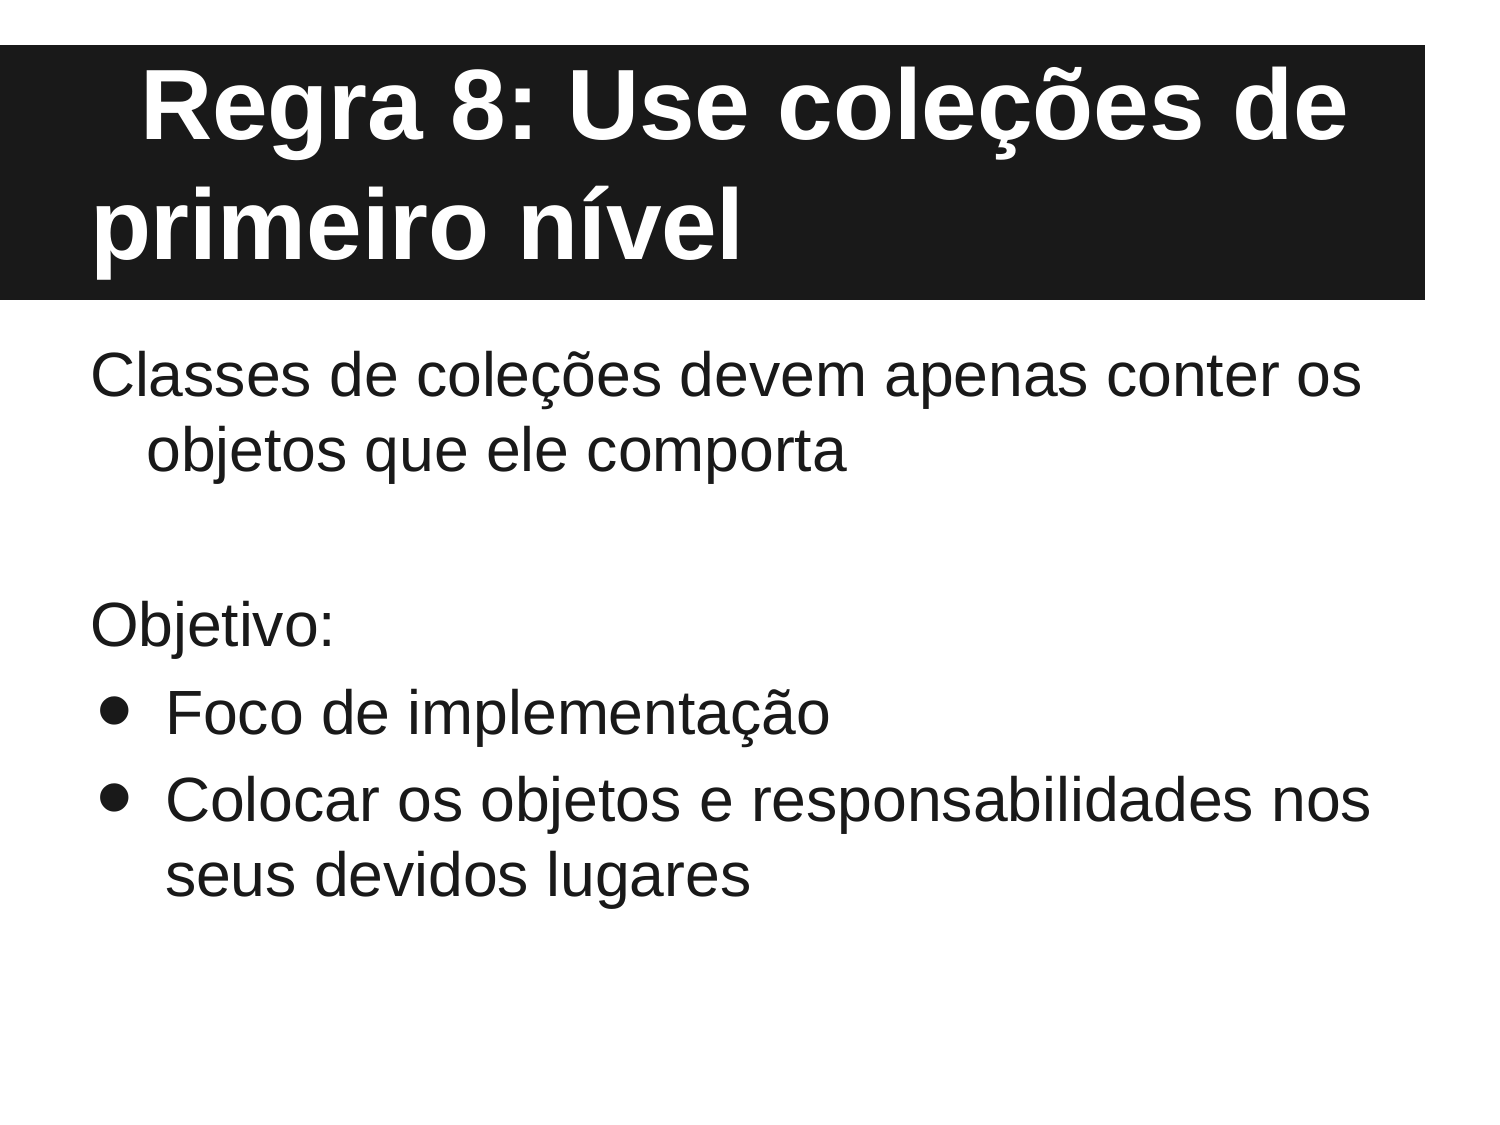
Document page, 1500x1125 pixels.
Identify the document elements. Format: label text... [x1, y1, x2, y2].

title Regra 8: Use coleções de primeiro nível [75, 45, 1425, 295]
list Classes de coleções devem apenas conter os objetos que ele comporta Objetivo: Foco de implementação Colocar os objetos e responsabilidades nos seus devidos lugares [75, 319, 1425, 1078]
